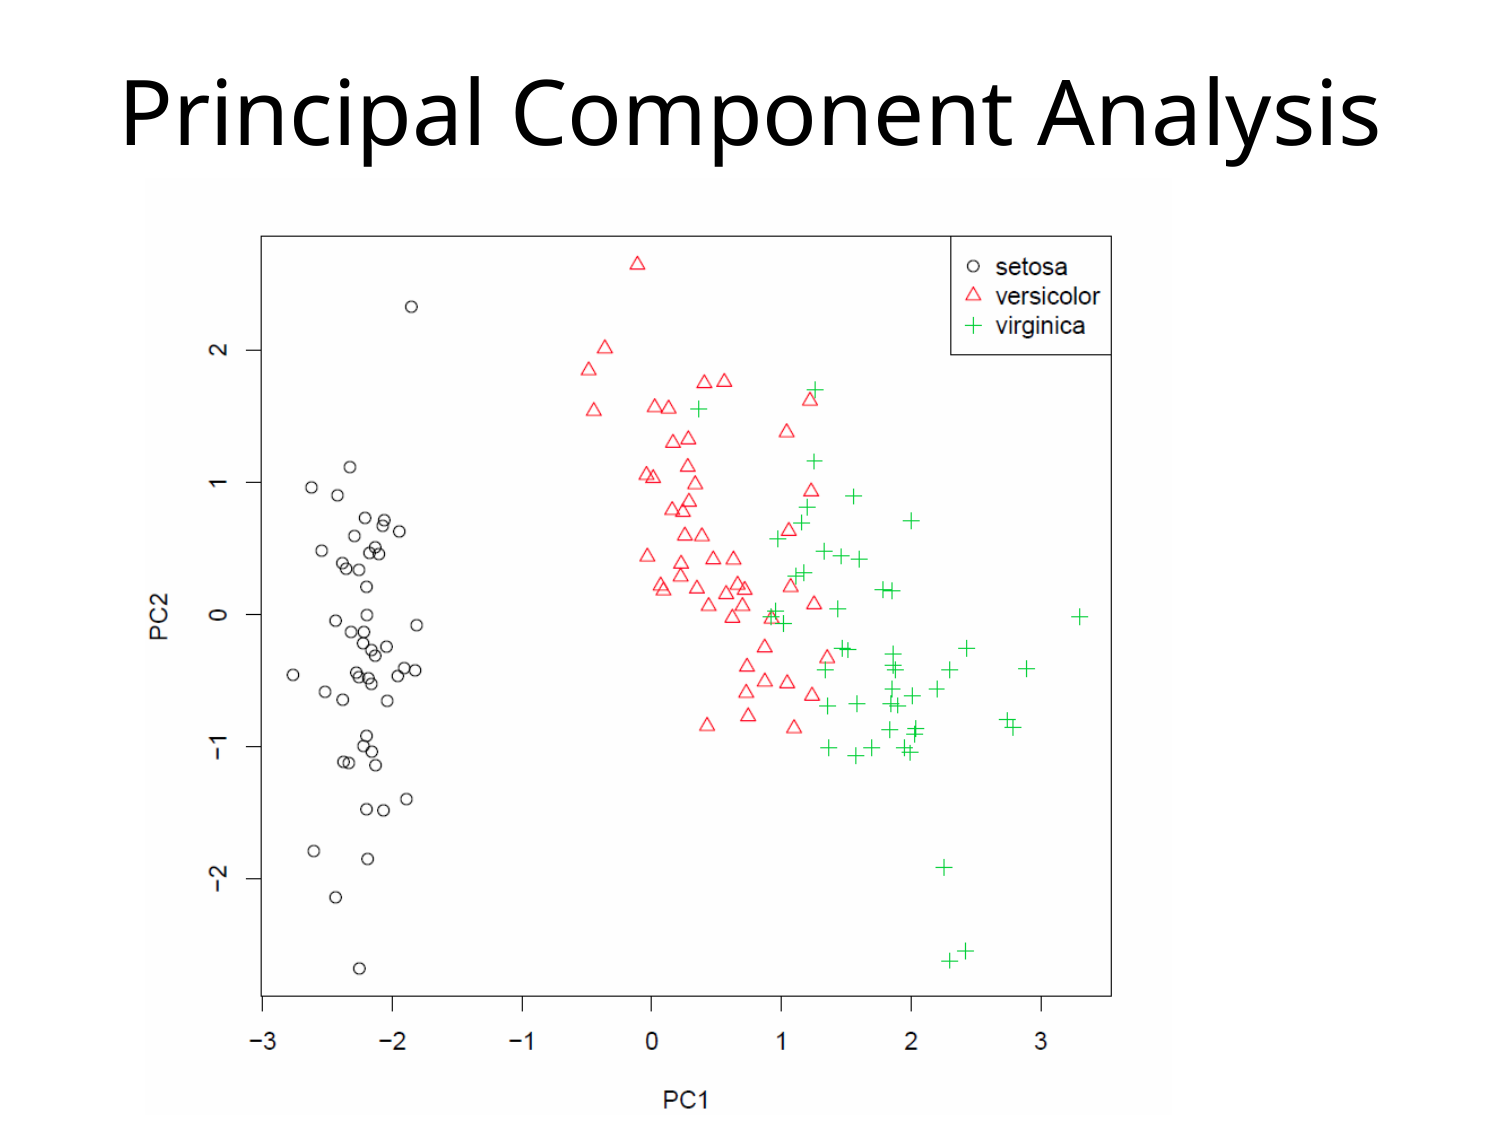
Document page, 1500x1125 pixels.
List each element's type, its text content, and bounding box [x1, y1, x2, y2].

title Principal Component Analysis [103, 59, 1440, 173]
picture [145, 178, 1176, 1115]
